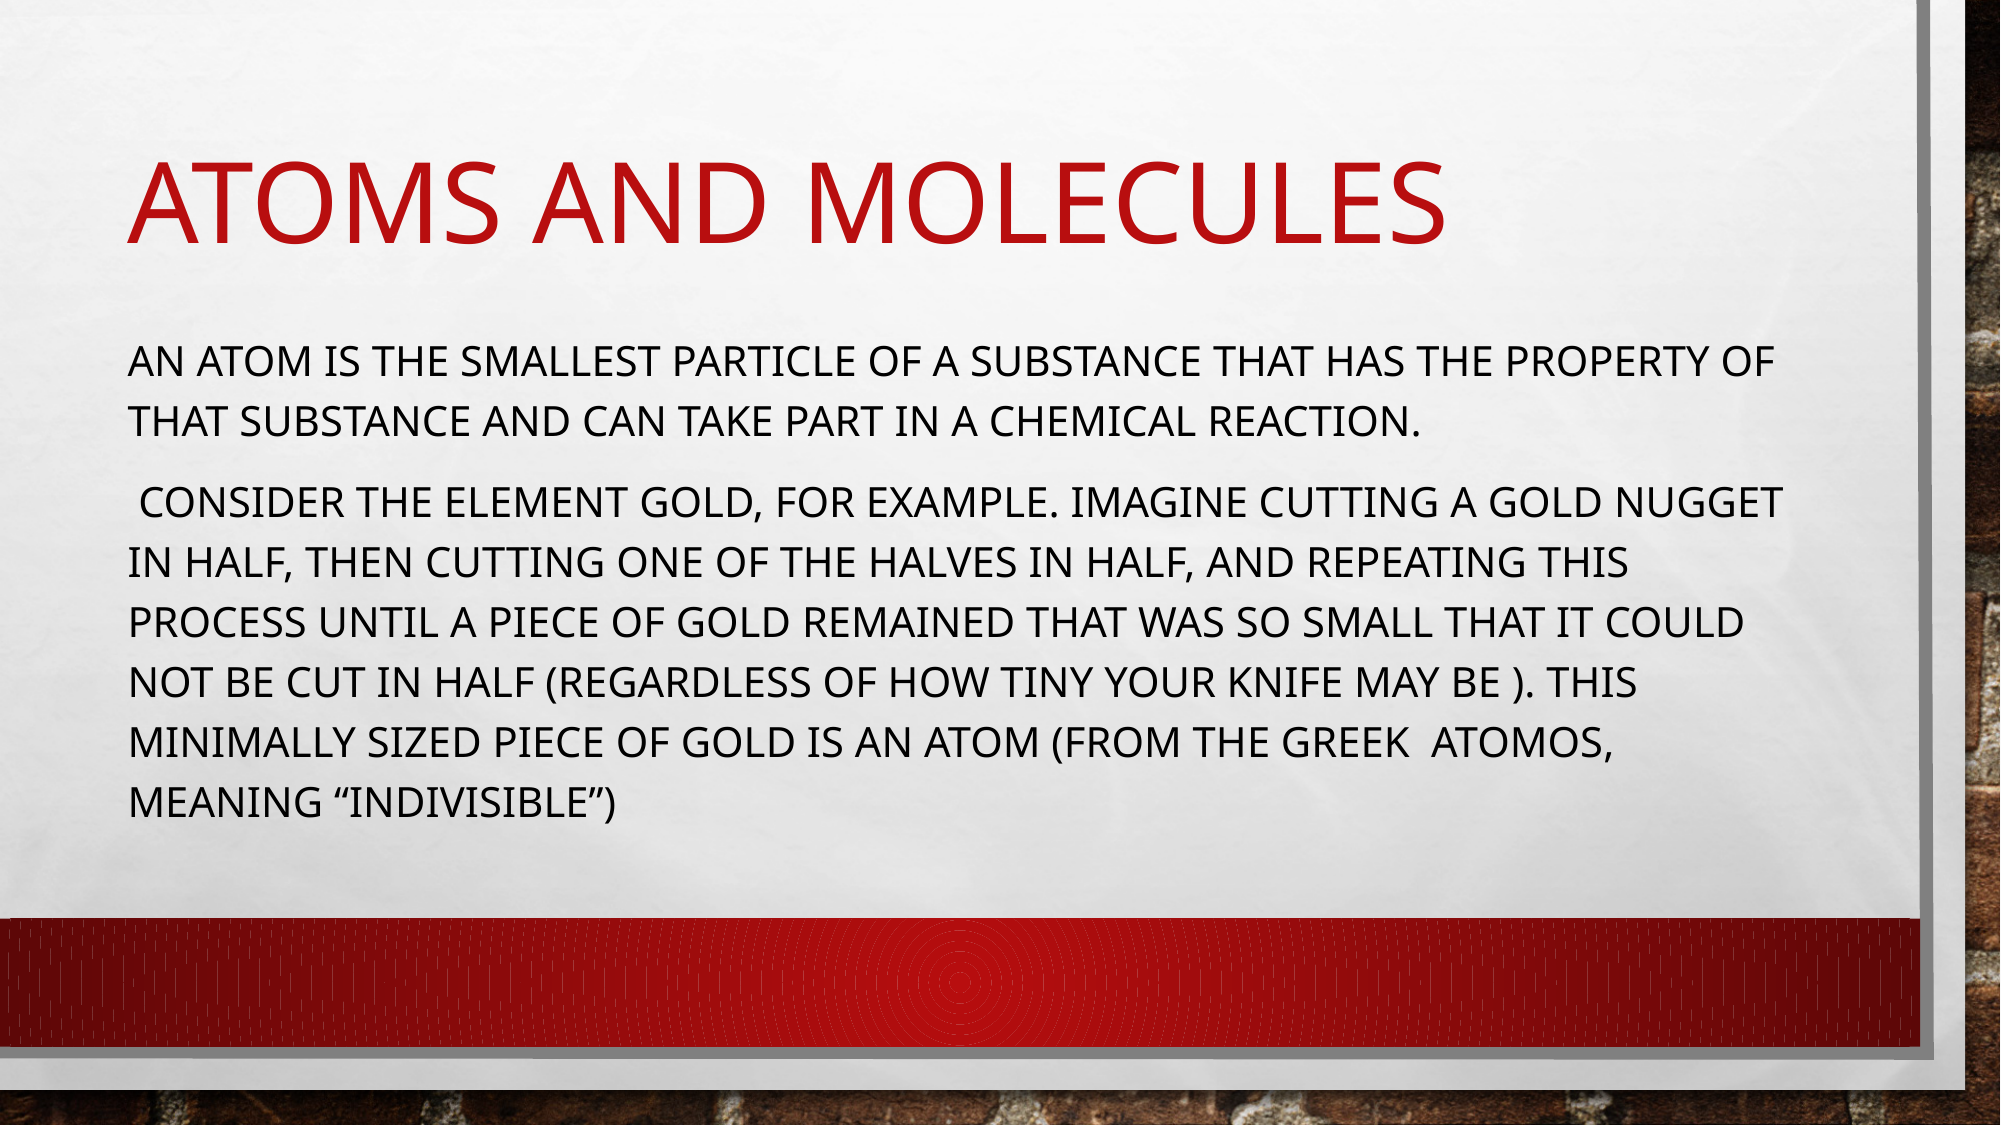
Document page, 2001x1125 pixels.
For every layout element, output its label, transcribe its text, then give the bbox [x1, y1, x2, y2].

title ATOMS AND MOLECULES [112, 112, 1818, 302]
picture [0, 0, 2000, 1125]
list AN ATOM IS THE SMALLEST PARTICLE OF A SUBSTANCE THAT HAS THE PROPERTY OF THAT SUBSTANCE AND CAN TAKE PART IN A CHEMICAL REACTION. Consider the element gold, for example. Imagine cutting a gold nugget in half, then cutting one of the halves in half, and repeating this process until a piece of gold remained that was so small that it could not be cut in half (regardless of how tiny your knife may be ). This minimally sized piece of gold is an atom (from the Greek atomos, meaning “indivisible”) [112, 349, 1818, 882]
